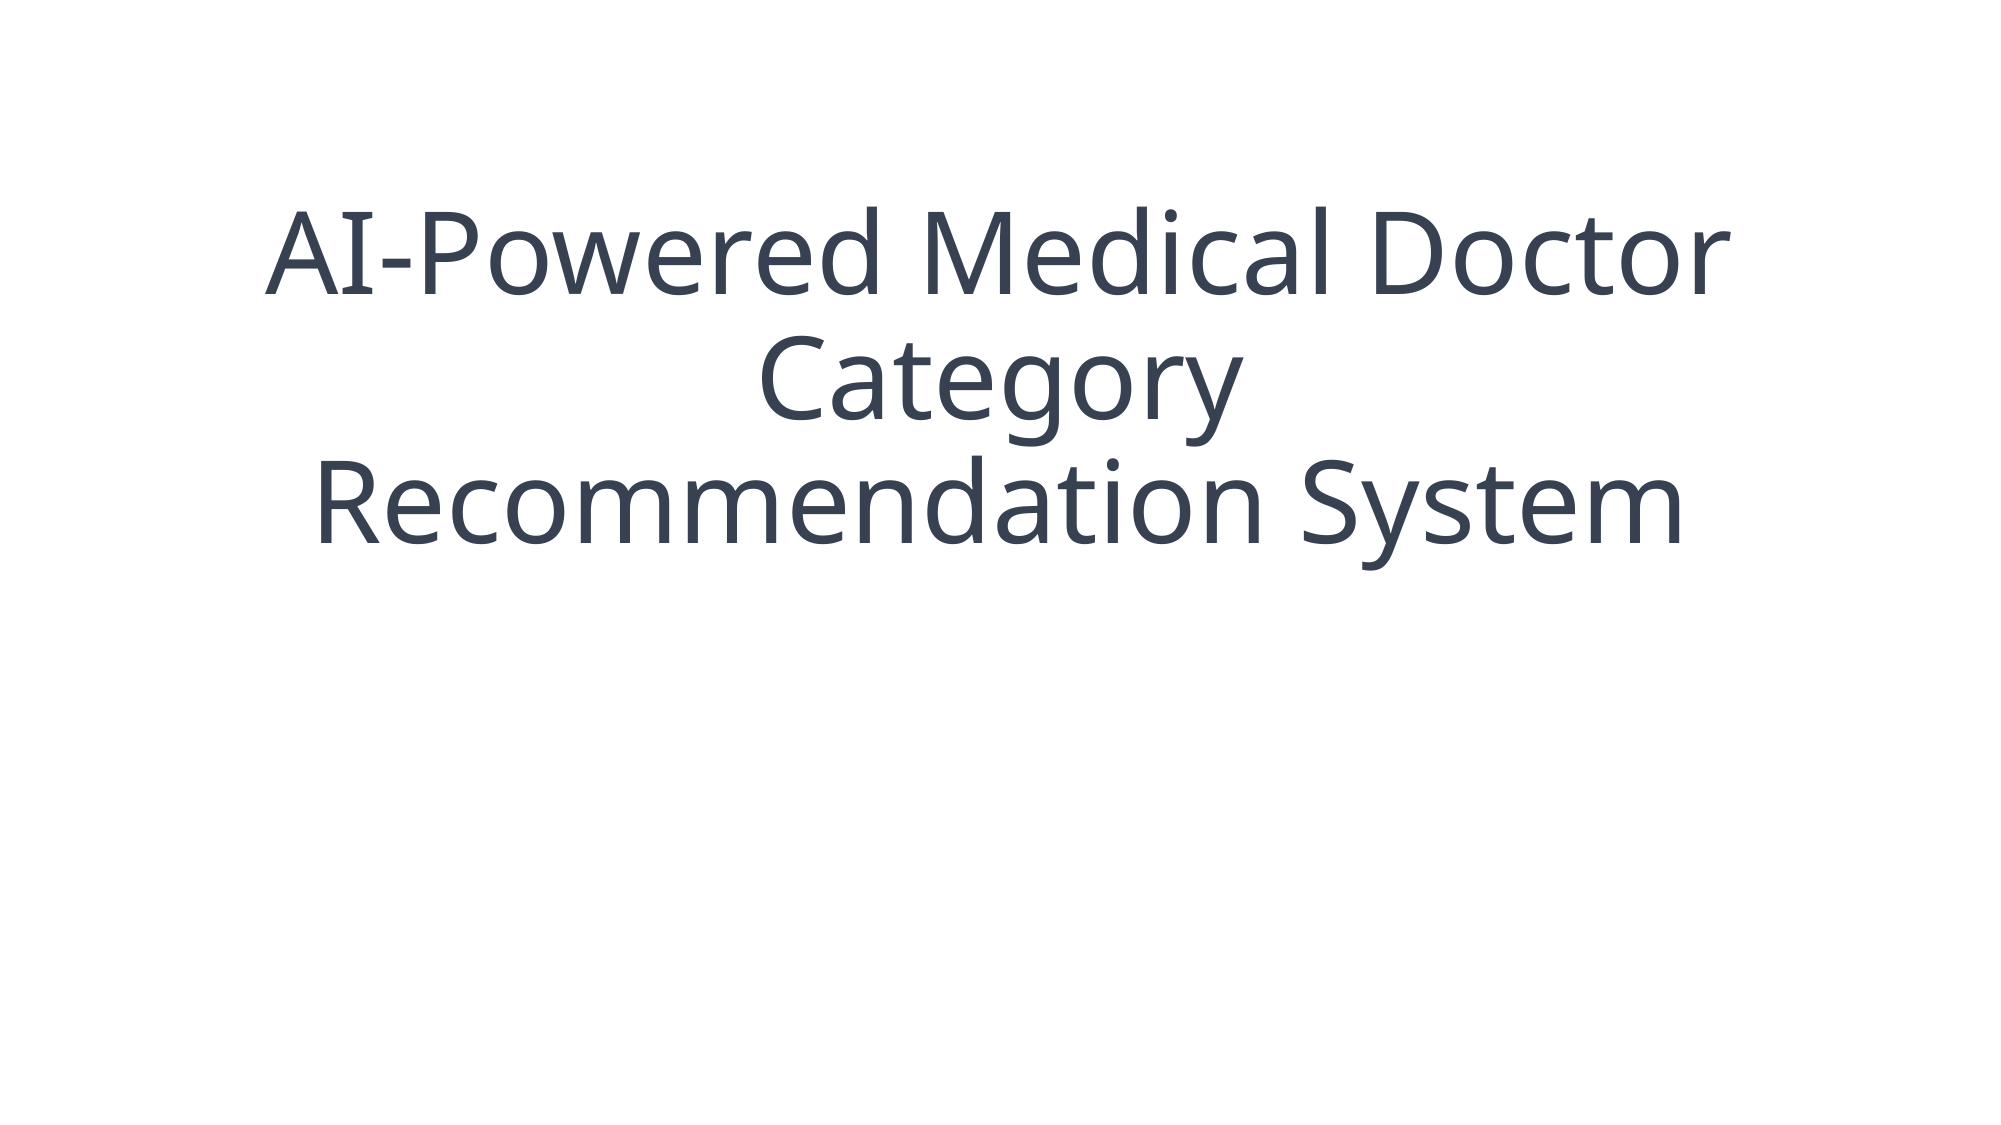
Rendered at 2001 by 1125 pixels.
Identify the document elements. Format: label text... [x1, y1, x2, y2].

title AI-Powered Medical Doctor Category Recommendation System [249, 184, 1750, 576]
